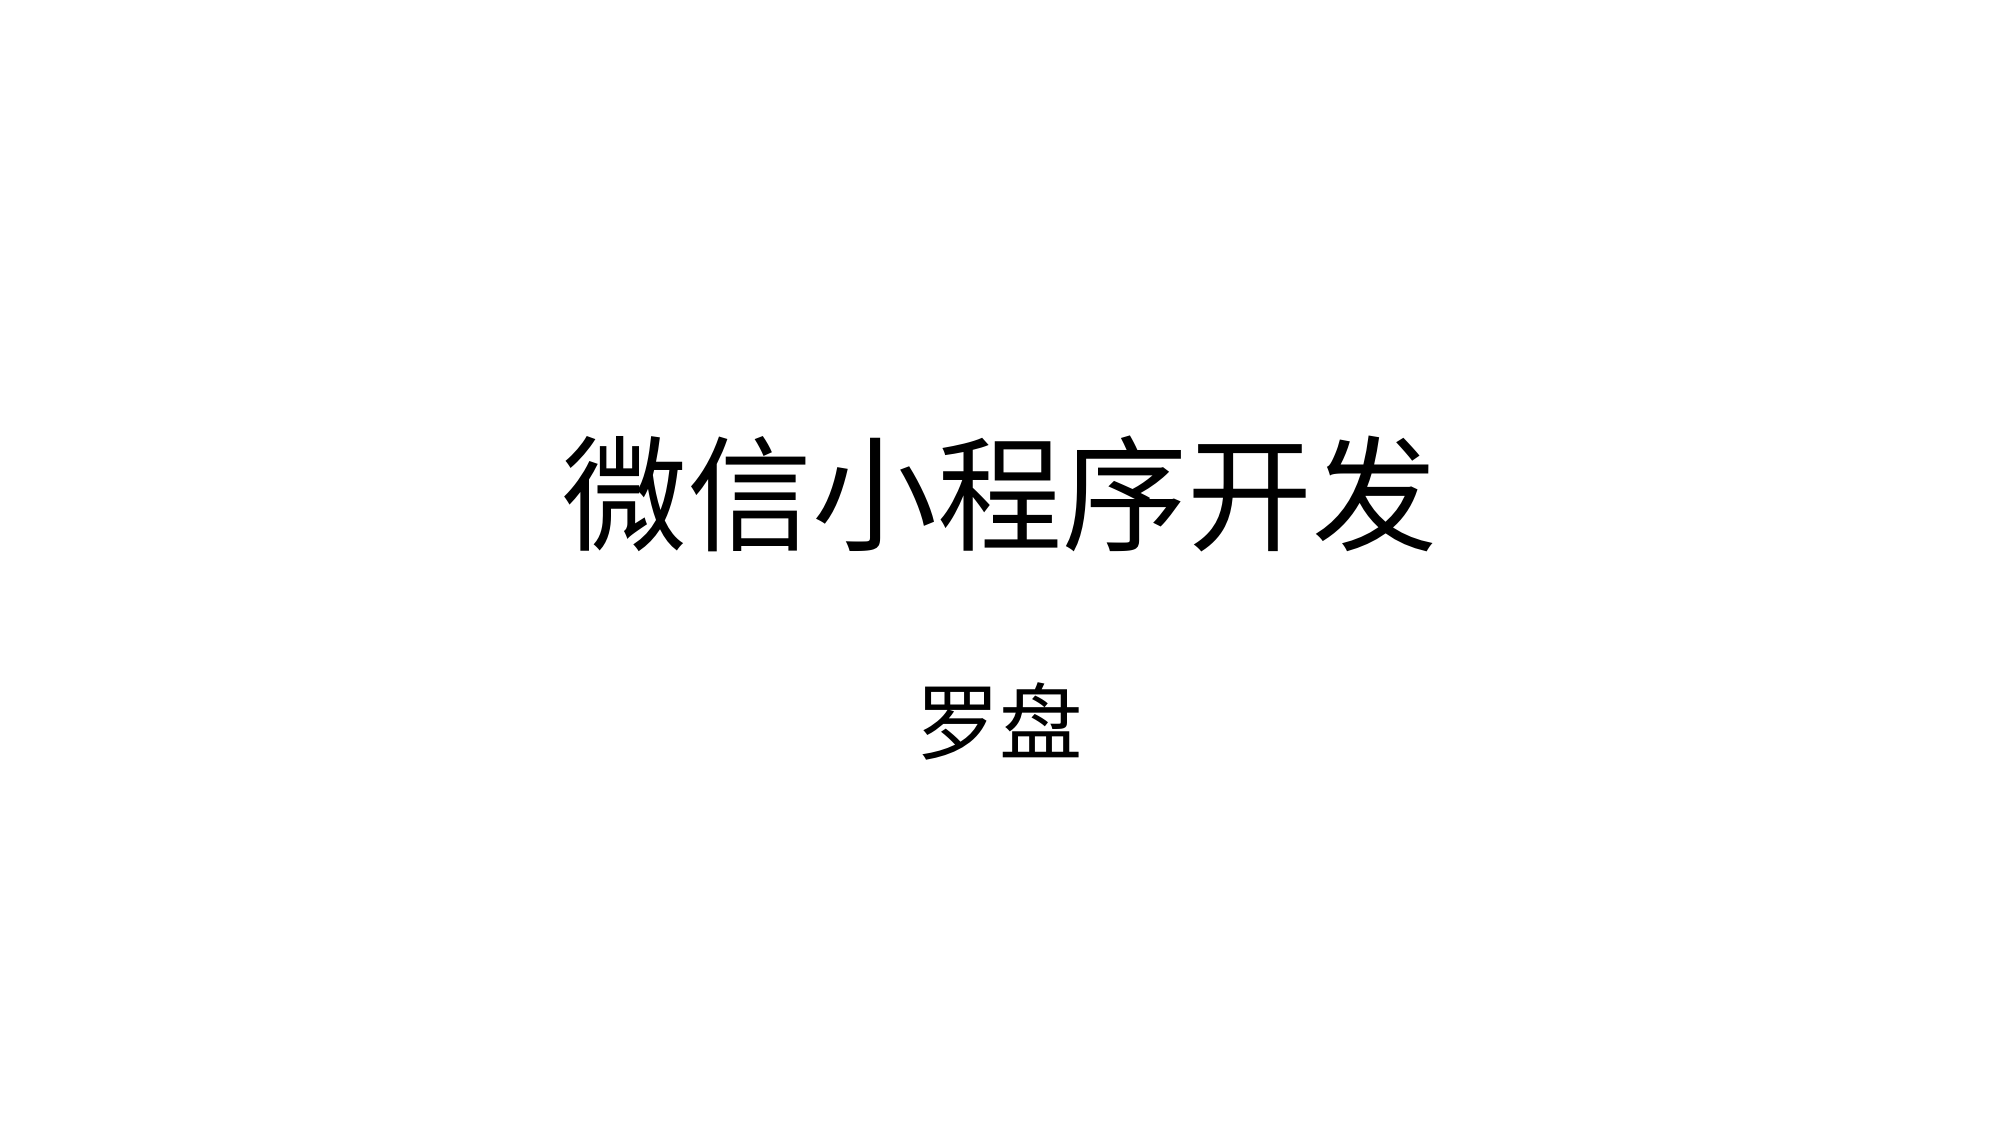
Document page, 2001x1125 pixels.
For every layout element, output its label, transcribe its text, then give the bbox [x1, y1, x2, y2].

subtitle 罗盘 [249, 590, 1750, 863]
title 微信小程序开发 [249, 184, 1750, 576]
